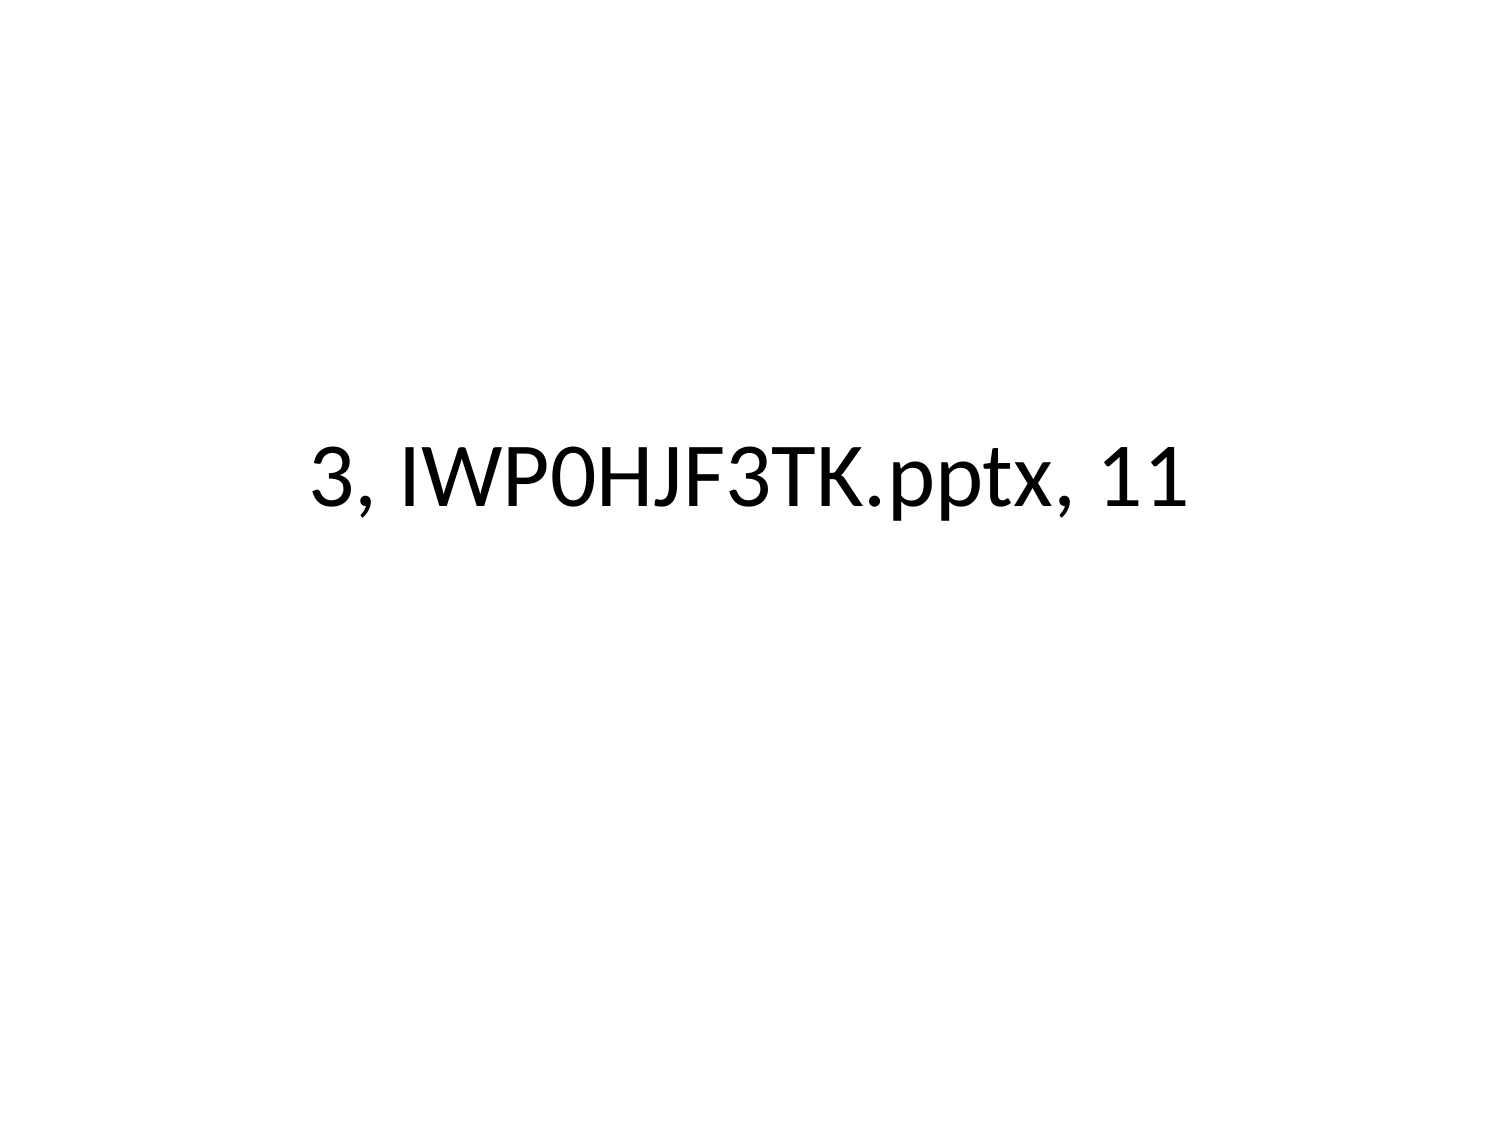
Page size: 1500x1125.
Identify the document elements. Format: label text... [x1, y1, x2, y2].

title 3, IWP0HJF3TK.pptx, 11 [112, 349, 1388, 591]
